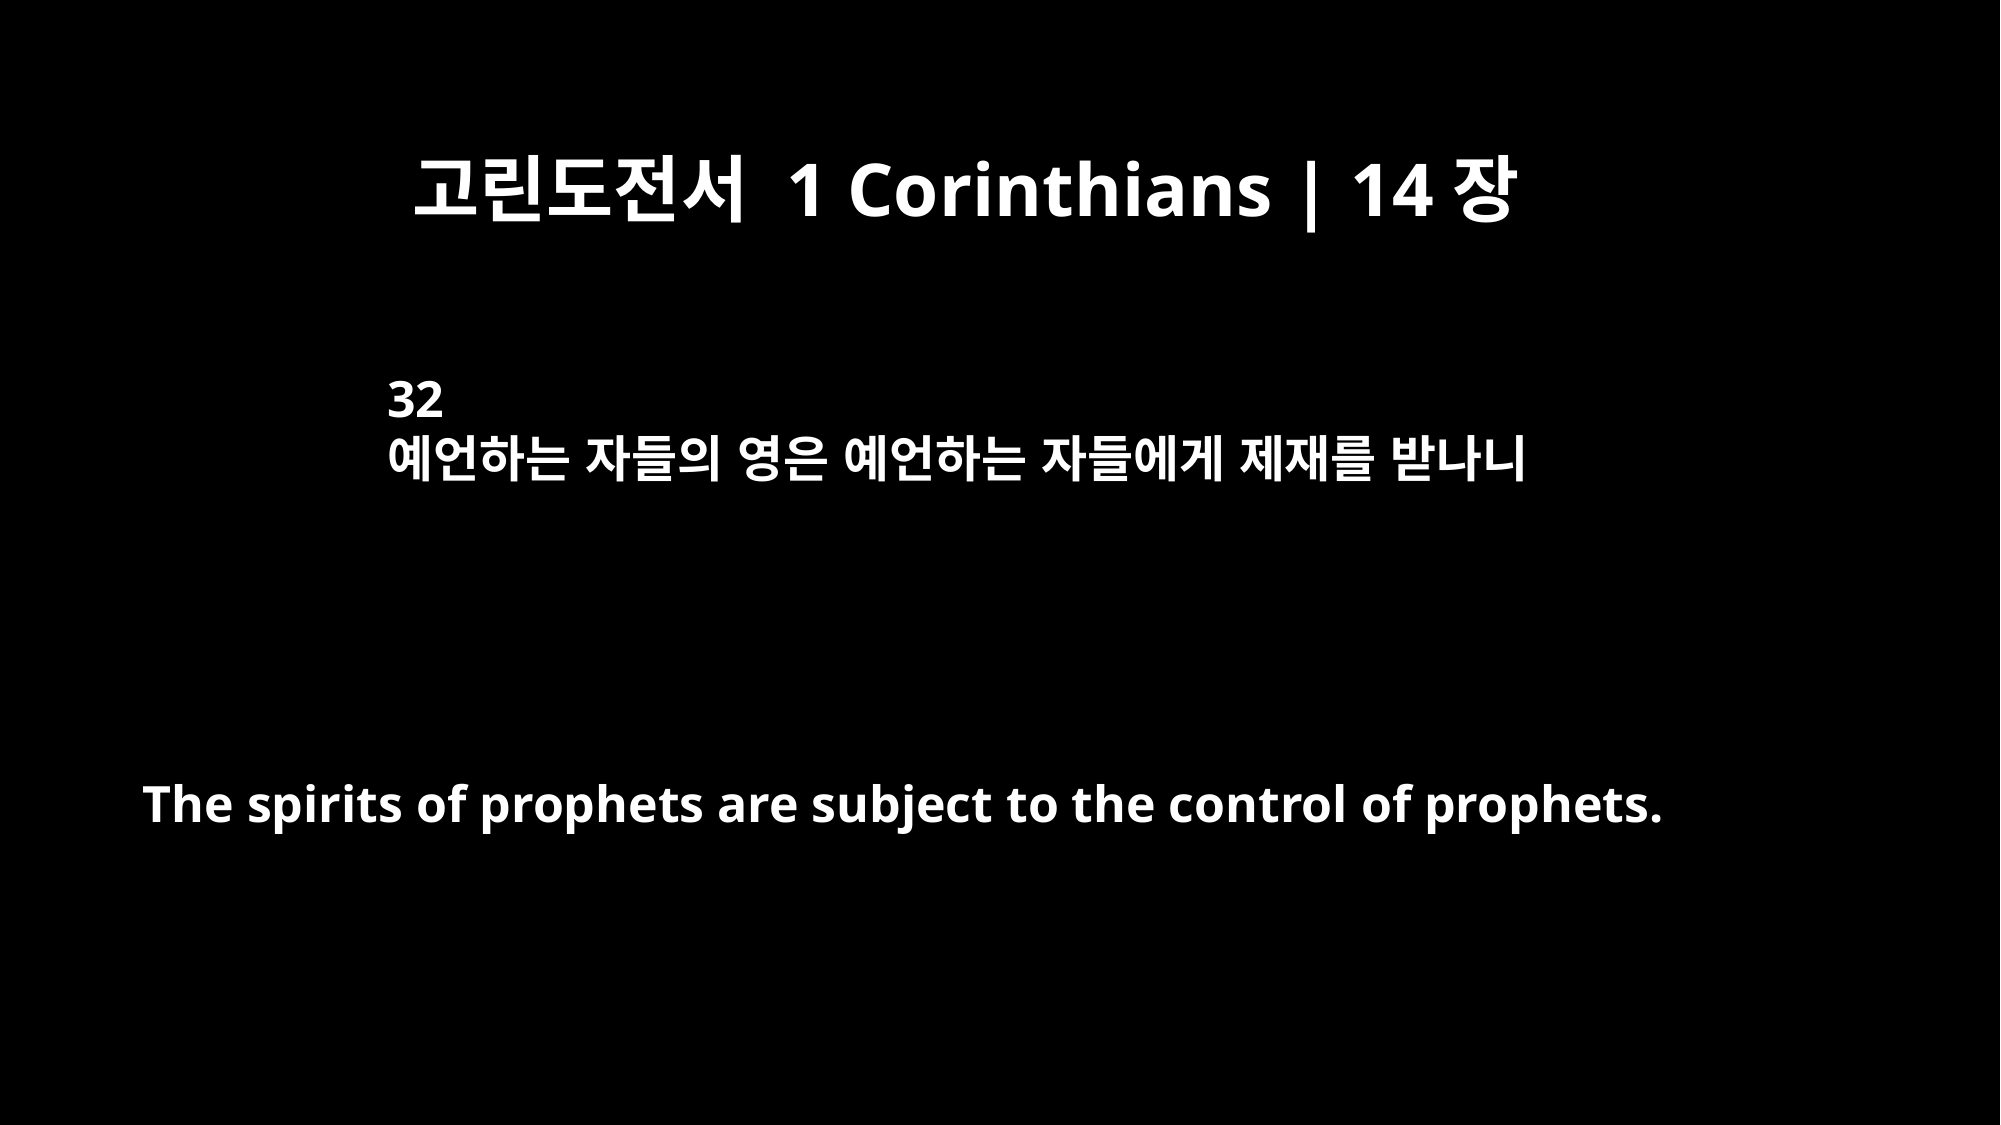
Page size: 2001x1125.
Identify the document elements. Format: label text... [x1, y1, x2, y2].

text_box The spirits of prophets are subject to the control of prophets. [128, 764, 1680, 840]
text_box 고린도전서 1 Corinthians | 14장 [397, 136, 1535, 239]
text_box 32 예언하는 자들의 영은 예언하는 자들에게 제재를 받나니 [372, 359, 1545, 495]
